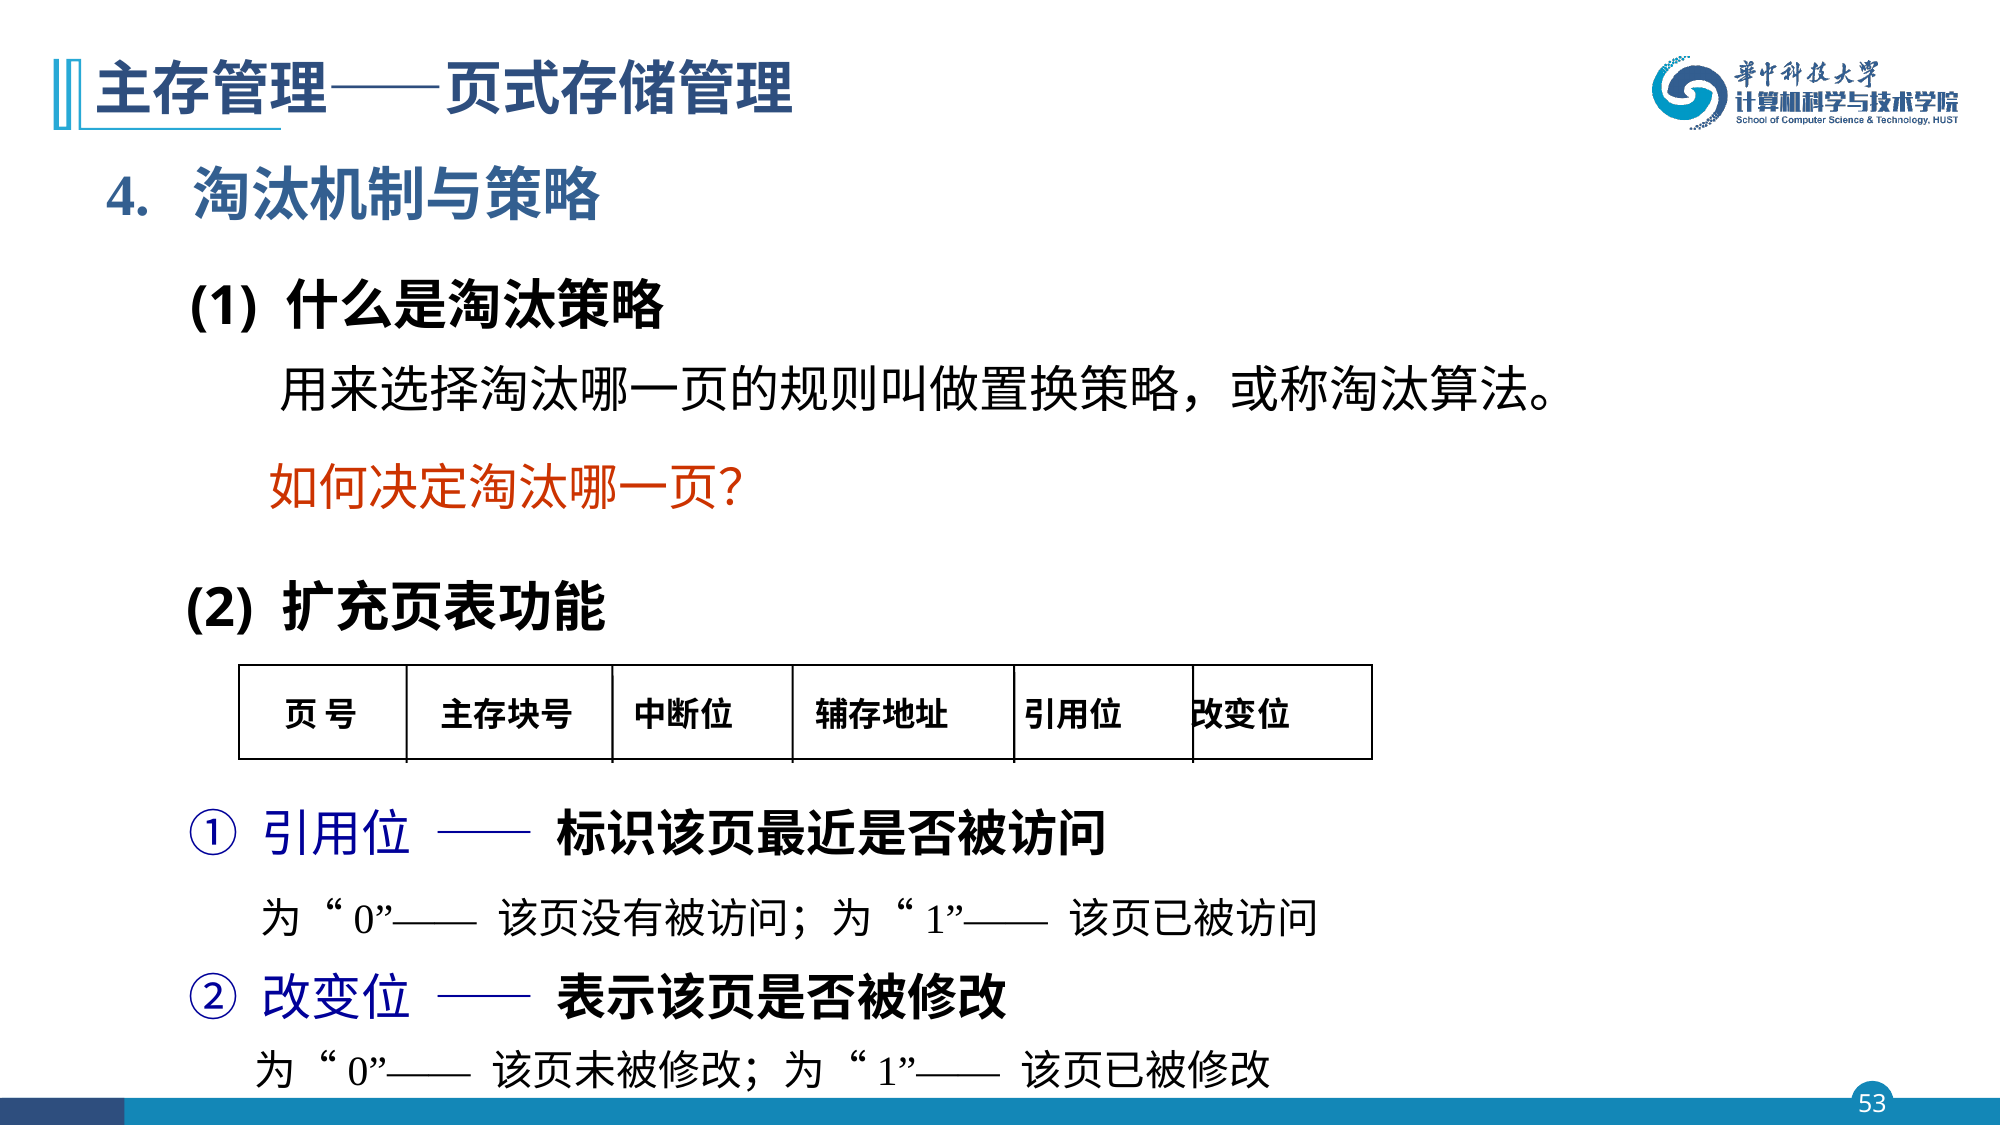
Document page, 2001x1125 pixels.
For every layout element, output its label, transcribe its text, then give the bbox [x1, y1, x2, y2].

text_box ① 引用位 —— 标识该页最近是否被访问 为“0”—— 该页没有被访问；为“1”—— 该页已被访问 ② 改变位 —— 表示该页是否被修改 为“0”—— 该页未被修改；为“1”—— 该页已被修改 [79, 781, 1454, 1101]
text_box 如何决定淘汰哪一页？ [253, 436, 923, 524]
text_box 4. 淘汰机制与策略 (1) 什么是淘汰策略 用来选择淘汰哪一页的规则叫做置换策略，或称淘汰算法。 [91, 136, 1561, 498]
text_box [239, 665, 1372, 763]
text_box (2) 扩充页表功能 [171, 532, 1153, 645]
picture [1653, 56, 1958, 130]
title 主存管理——页式存储管理 [80, 51, 1653, 137]
picture [1653, 56, 1678, 79]
